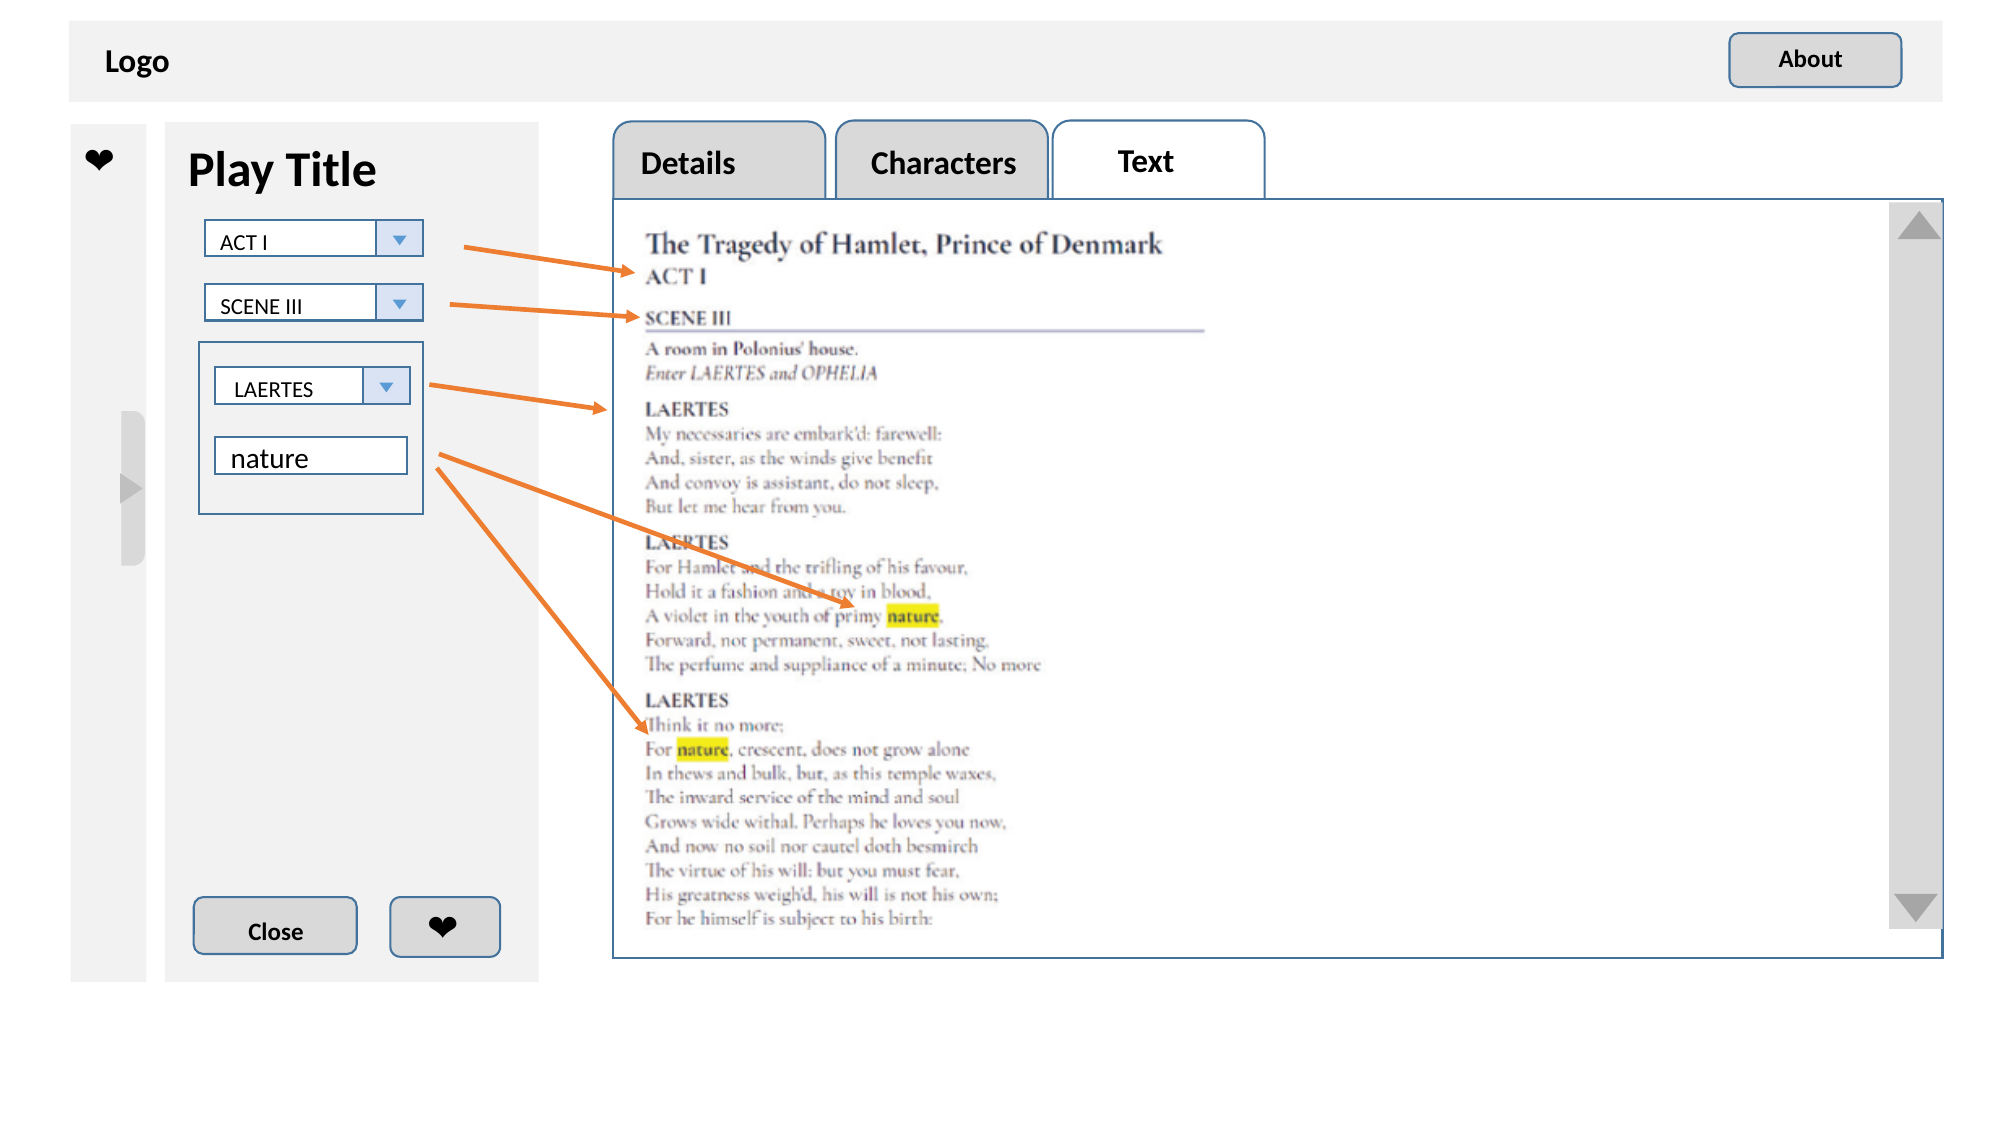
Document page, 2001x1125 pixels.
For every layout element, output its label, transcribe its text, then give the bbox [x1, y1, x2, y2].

text_box Text [1103, 132, 1190, 187]
text_box LAERTES [219, 367, 329, 410]
text_box [198, 341, 424, 515]
text_box About [1763, 35, 1858, 80]
text_box [204, 219, 375, 257]
text_box Play Title [173, 129, 393, 205]
text_box Logo [90, 31, 186, 87]
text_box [449, 304, 641, 318]
text_box nature [215, 431, 324, 482]
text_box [438, 453, 855, 608]
text_box [1895, 209, 1944, 241]
text_box Details [626, 133, 751, 189]
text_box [376, 219, 424, 257]
text_box [204, 283, 375, 322]
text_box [376, 284, 424, 321]
text_box [834, 119, 1050, 198]
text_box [193, 897, 357, 954]
text_box [1891, 892, 1941, 924]
text_box [164, 121, 540, 983]
text_box Characters [856, 134, 1032, 190]
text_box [436, 467, 649, 735]
text_box ACT I [205, 220, 284, 263]
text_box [429, 384, 608, 411]
text_box [1888, 201, 1944, 930]
text_box [612, 198, 1944, 959]
text_box [68, 20, 1944, 103]
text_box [463, 247, 636, 273]
text_box [324, 436, 408, 475]
text_box [1051, 119, 1266, 198]
picture [640, 219, 1220, 930]
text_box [68, 124, 147, 983]
text_box [214, 366, 362, 405]
text_box [1728, 32, 1903, 89]
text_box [390, 897, 501, 984]
text_box SCENE III [205, 284, 318, 327]
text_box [362, 367, 410, 404]
text_box [612, 120, 827, 198]
